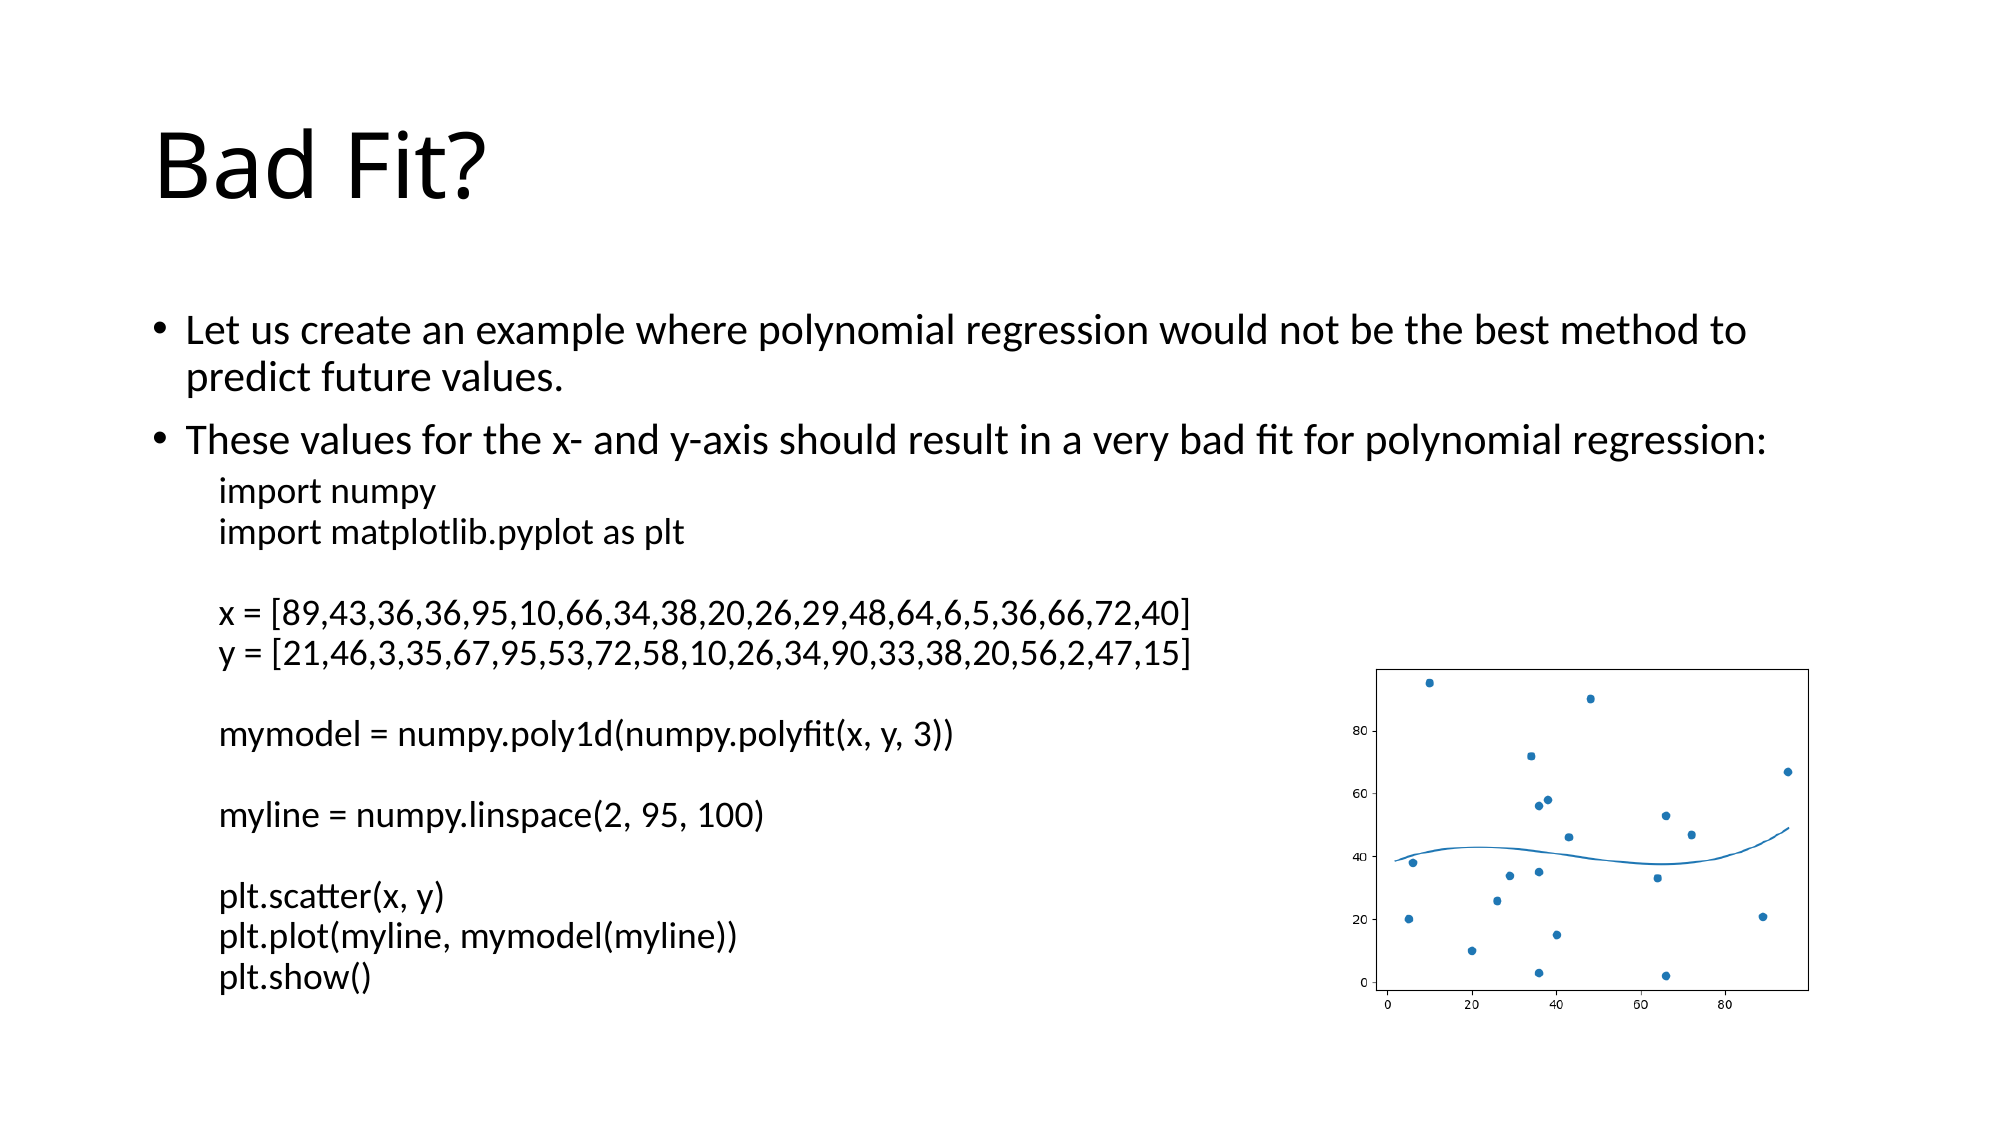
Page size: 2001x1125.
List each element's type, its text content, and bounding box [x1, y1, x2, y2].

list Let us create an example where polynomial regression would not be the best method to predict future values. These values for the x- and y-axis should result in a very bad fit for polynomial regression: import numpy import matplotlib.pyplot as plt x = [89,43,36,36,95,10,66,34,38,20,26,29,48,64,6,5,36,66,72,40] y = [21,46,3,35,67,95,53,72,58,10,26,34,90,33,38,20,56,2,47,15] mymodel = numpy.poly1d(numpy.polyfit(x, y, 3)) myline = numpy.linspace(2, 95, 100) plt.scatter(x, y) plt.plot(myline, mymodel(myline)) plt.show() [137, 299, 1863, 1014]
picture [1306, 618, 1863, 1036]
title Bad Fit? [137, 59, 1863, 278]
